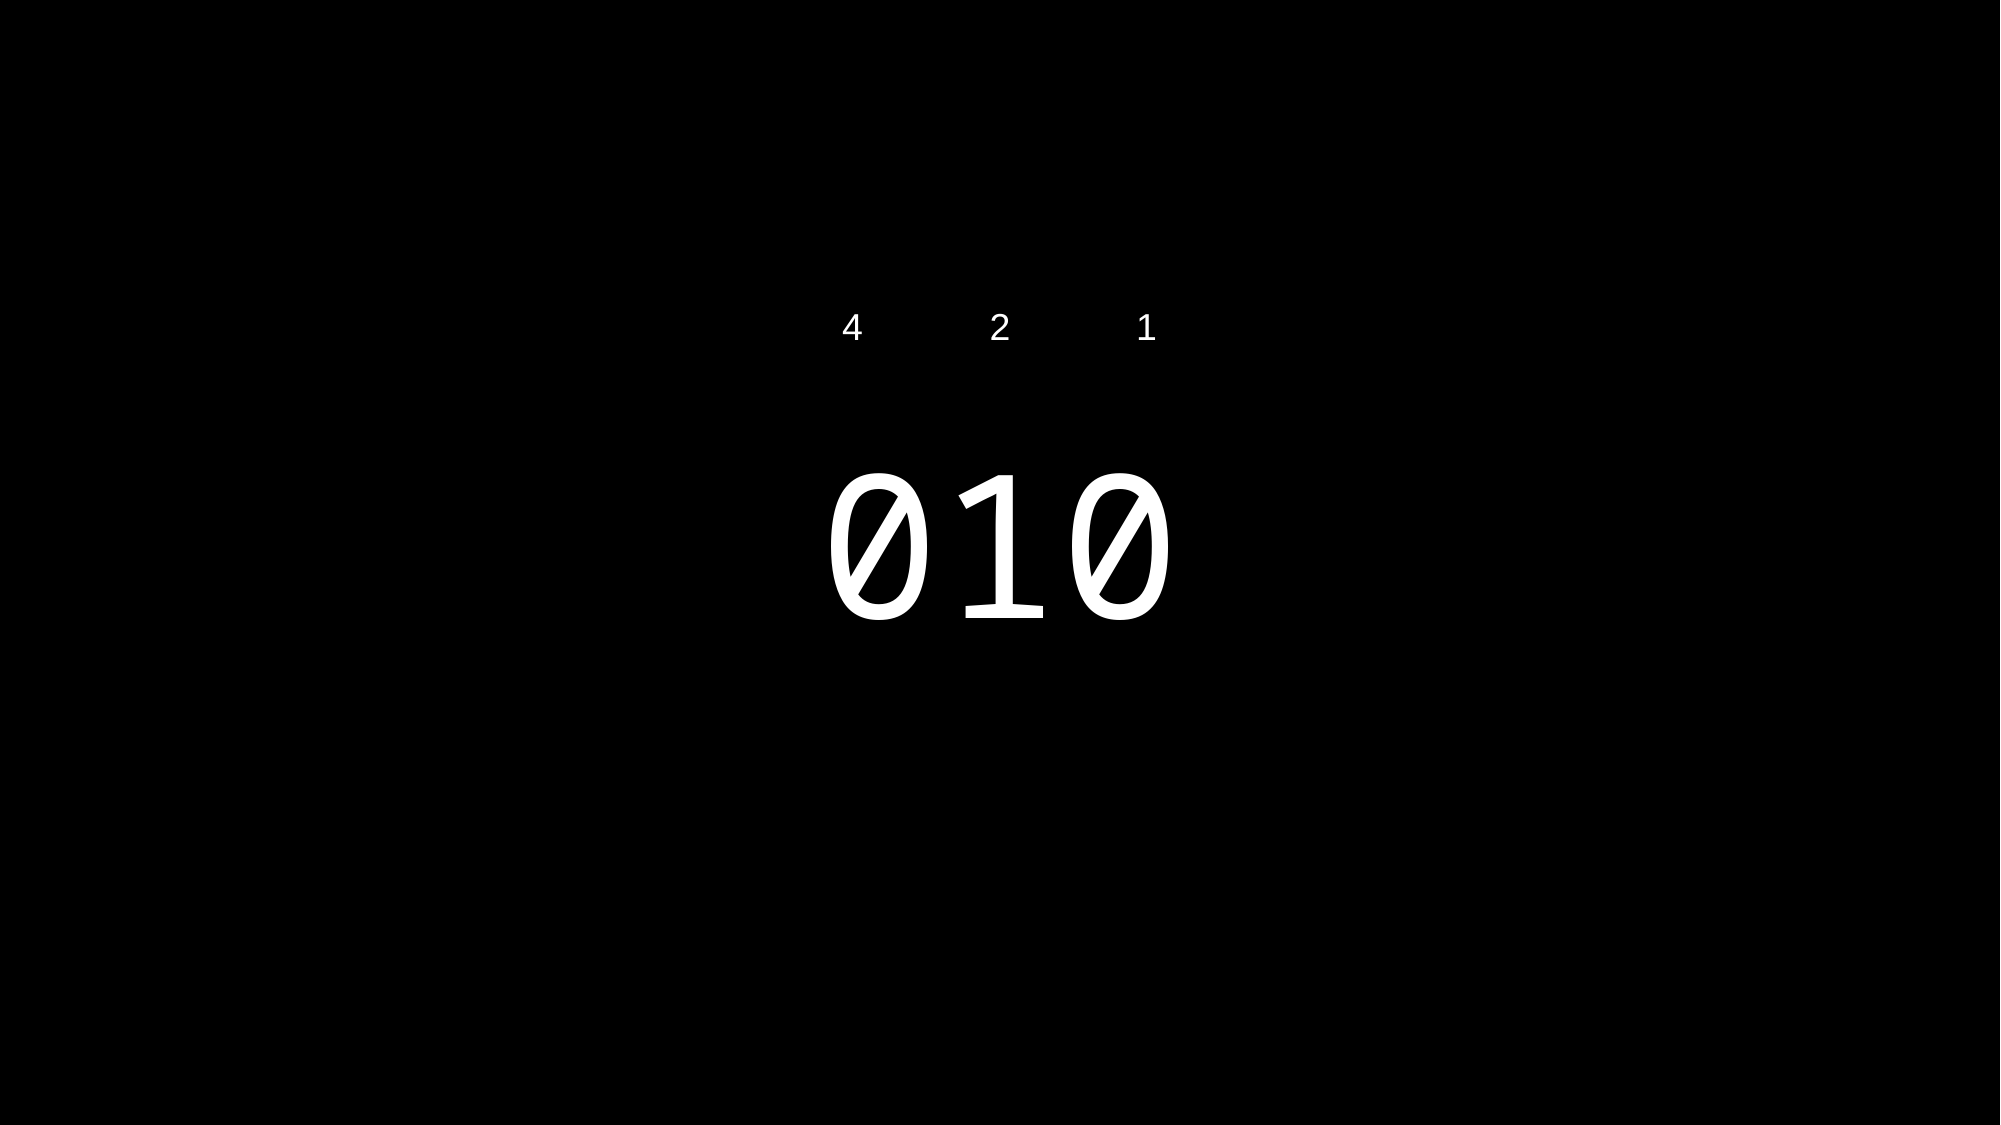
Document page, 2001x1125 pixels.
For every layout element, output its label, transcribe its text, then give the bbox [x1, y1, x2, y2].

text_box 4 [772, 291, 920, 390]
text_box 2 [920, 291, 1066, 390]
text_box 1 [1066, 291, 1226, 390]
text_box 010 [588, 389, 1412, 736]
